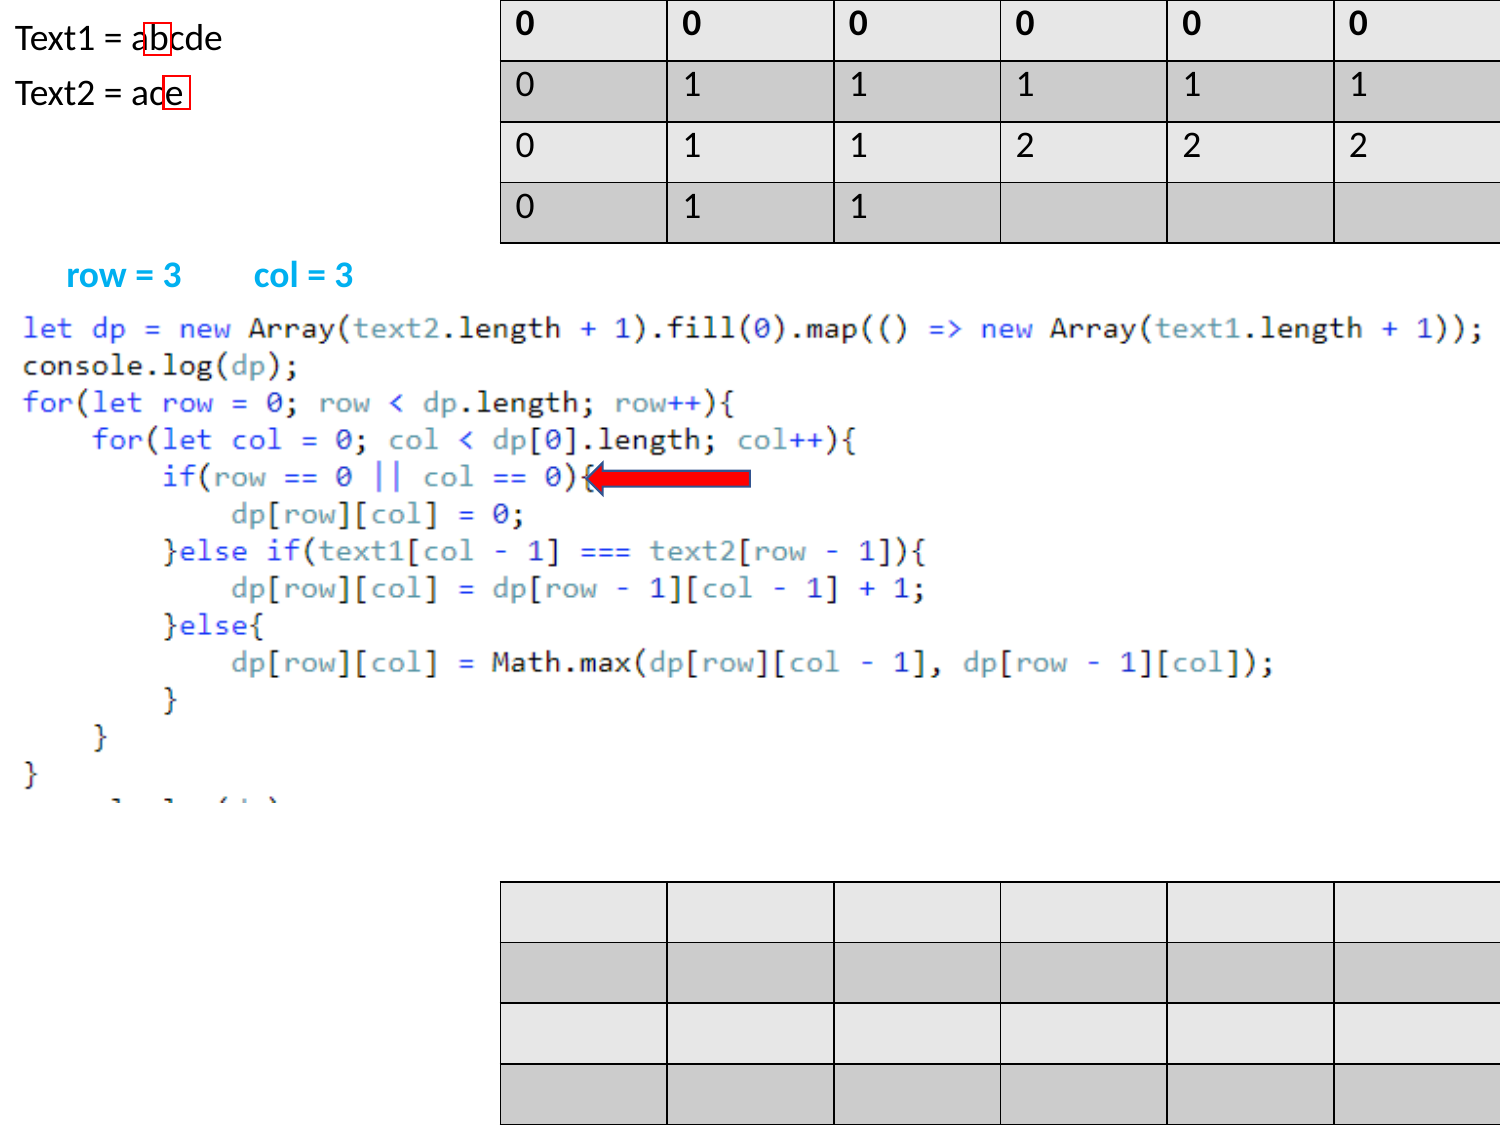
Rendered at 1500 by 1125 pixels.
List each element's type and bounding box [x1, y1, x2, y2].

table_cell [1168, 943, 1333, 1002]
table_header [501, 1, 666, 60]
table_cell [501, 1004, 666, 1063]
table_cell [501, 1065, 666, 1124]
table_cell [835, 1004, 1000, 1063]
table_cell [1168, 1004, 1333, 1063]
table_cell [1001, 943, 1166, 1002]
table_cell [668, 123, 833, 182]
table_cell [1168, 62, 1333, 121]
table_cell [501, 62, 666, 121]
table_cell [668, 62, 833, 121]
table_header [501, 883, 666, 942]
table_header [835, 883, 1000, 942]
table_cell [668, 943, 833, 1002]
table_cell [1001, 1004, 1166, 1063]
table_header [835, 1, 1000, 60]
table_header [1001, 883, 1166, 942]
table_cell [1168, 183, 1333, 242]
table_cell [1001, 62, 1166, 121]
table_cell [835, 1065, 1000, 1124]
table_cell [1168, 1065, 1333, 1124]
text_box [239, 242, 414, 303]
table_header [1335, 883, 1500, 942]
table_cell [501, 183, 666, 242]
table_cell [1001, 123, 1166, 182]
table_cell [1001, 183, 1166, 242]
table_cell [1335, 123, 1500, 182]
table_header [1168, 1, 1333, 60]
table_cell [668, 1065, 833, 1124]
text_box [51, 242, 226, 303]
table_header [668, 1, 833, 60]
table_cell [835, 183, 1000, 242]
table_cell [501, 943, 666, 1002]
text_box [0, 5, 240, 121]
table_cell [1168, 123, 1333, 182]
table_header [668, 883, 833, 942]
table_cell [835, 943, 1000, 1002]
table_cell [668, 183, 833, 242]
table_cell [1335, 1004, 1500, 1063]
table_cell [1335, 183, 1500, 242]
table_cell [1335, 943, 1500, 1002]
table_cell [1001, 1065, 1166, 1124]
table_cell [835, 62, 1000, 121]
table_cell [668, 1004, 833, 1063]
table_header [1168, 883, 1333, 942]
table_header [1001, 1, 1166, 60]
table_cell [835, 123, 1000, 182]
picture [11, 303, 1489, 803]
table_header [1335, 1, 1500, 60]
table_cell [1335, 1065, 1500, 1124]
table_cell [501, 123, 666, 182]
table_cell [1335, 62, 1500, 121]
